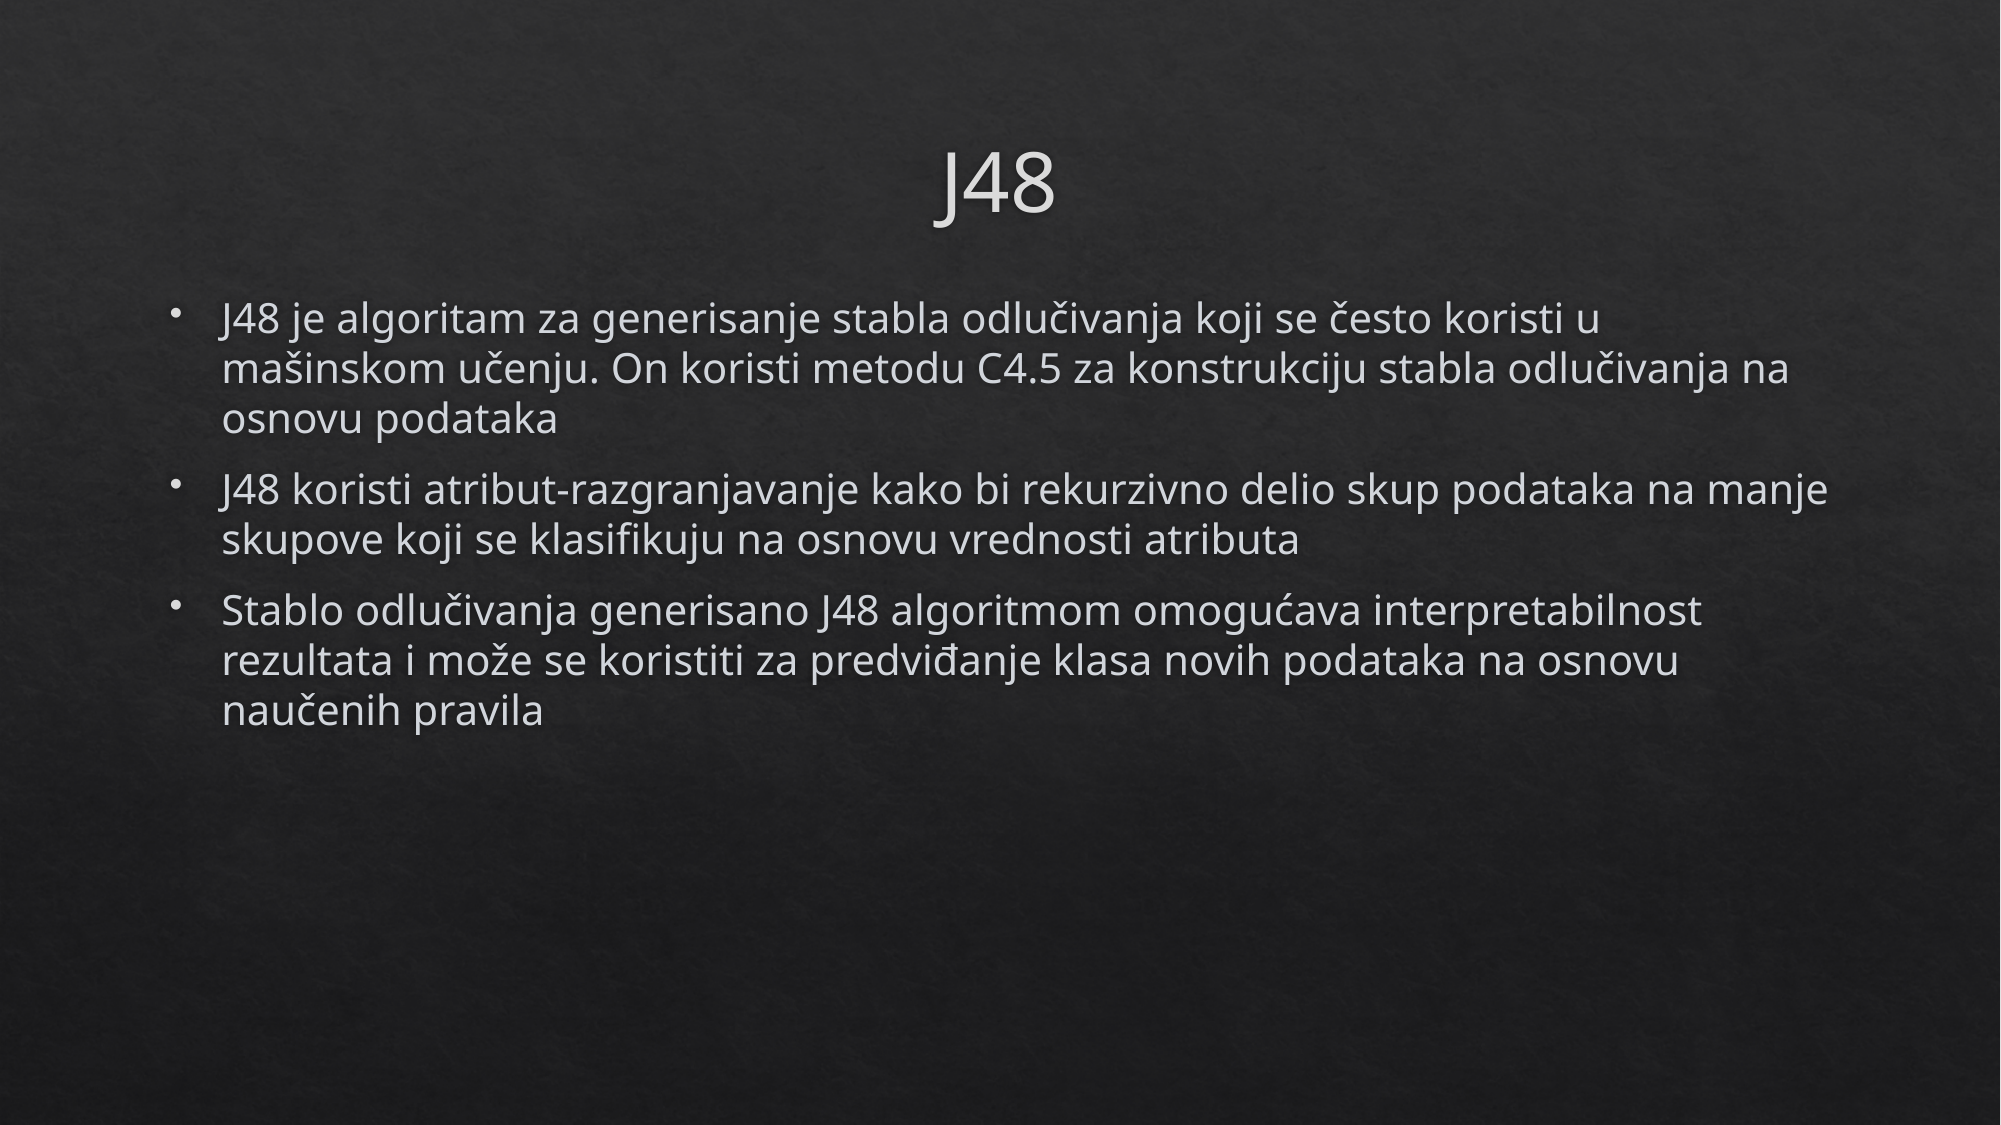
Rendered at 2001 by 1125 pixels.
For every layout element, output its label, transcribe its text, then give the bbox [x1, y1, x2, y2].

list J48 je algoritam za generisanje stabla odlučivanja koji se često koristi u mašinskom učenju. On koristi metodu C4.5 za konstrukciju stabla odlučivanja na osnovu podataka J48 koristi atribut-razgranjavanje kako bi rekurzivno delio skup podataka na manje skupove koji se klasifikuju na osnovu vrednosti atributa Stablo odlučivanja generisano J48 algoritmom omogućava interpretabilnost rezultata i može se koristiti za predviđanje klasa novih podataka na osnovu naučenih pravila [149, 284, 1849, 1066]
title J48 [149, 99, 1849, 260]
